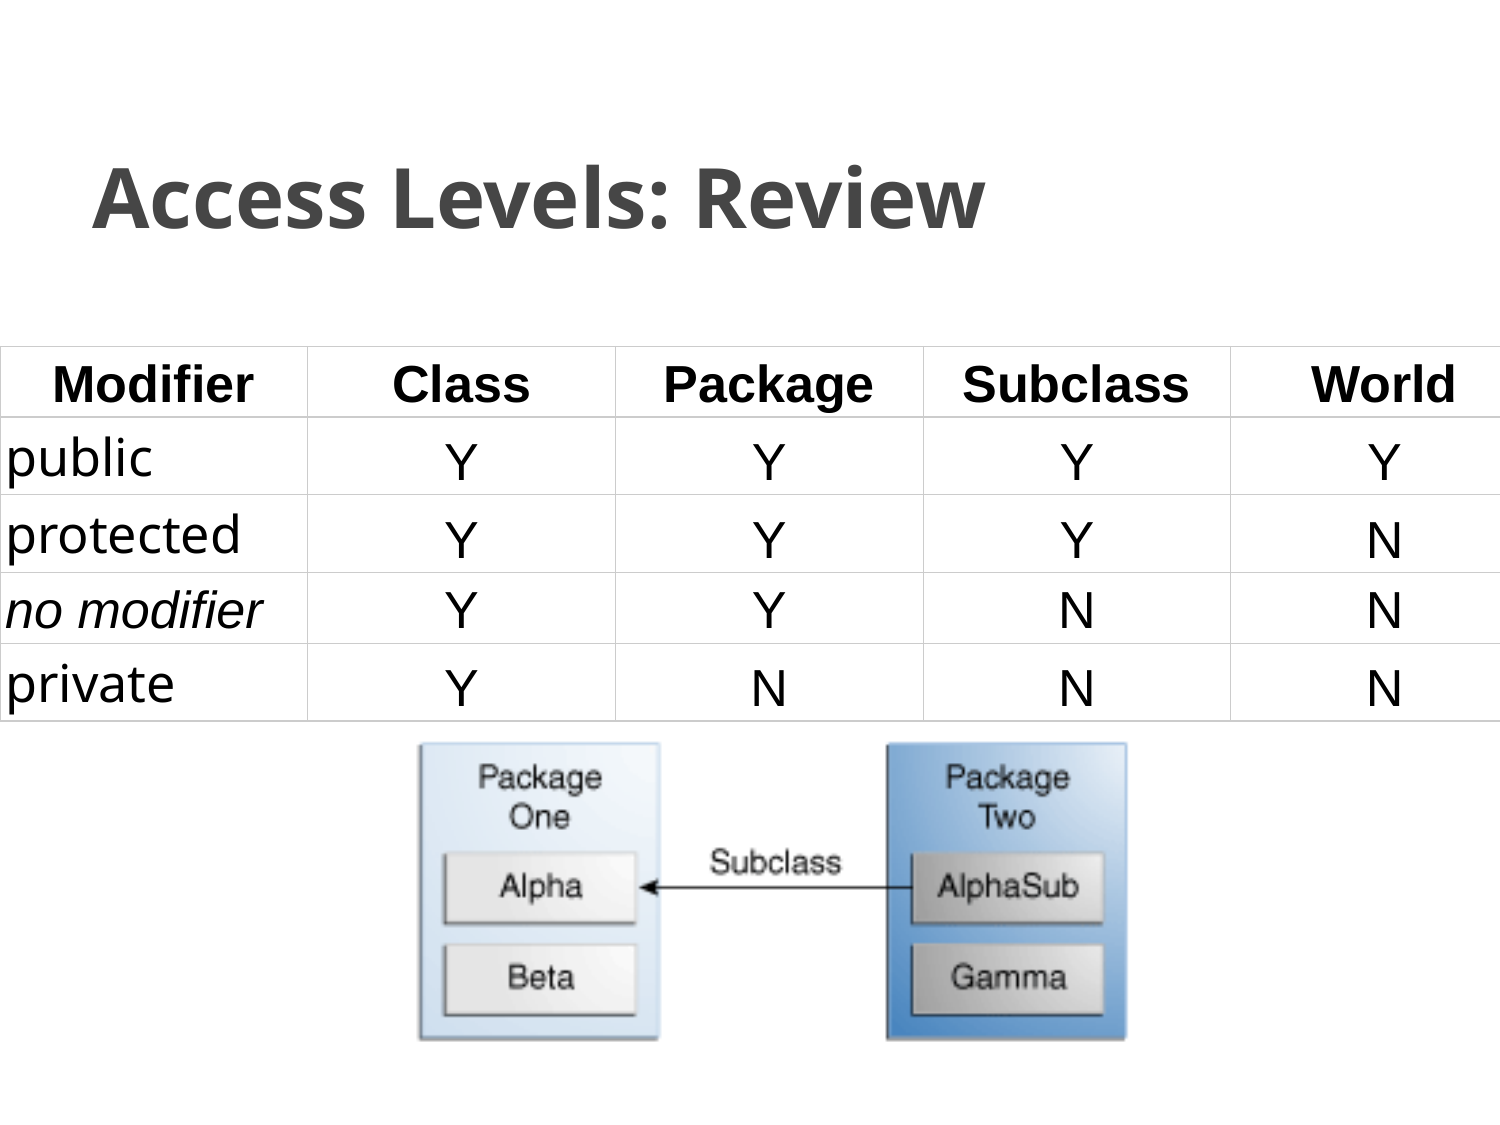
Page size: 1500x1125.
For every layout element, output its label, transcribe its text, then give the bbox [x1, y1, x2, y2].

table_cell Y [924, 495, 1230, 572]
table_cell no modifier [1, 573, 307, 643]
table_cell N [1231, 573, 1500, 643]
table_cell N [924, 573, 1230, 643]
table_header Class [308, 347, 615, 416]
table_cell Y [308, 644, 615, 720]
table_cell N [1231, 644, 1500, 720]
table_cell private [1, 644, 307, 720]
table_cell public [1, 418, 307, 494]
table_cell Y [308, 573, 615, 643]
table_cell Y [308, 495, 615, 572]
table_cell protected [1, 495, 307, 572]
table_cell Y [616, 573, 923, 643]
table_cell Y [924, 418, 1230, 494]
table_header Subclass [924, 347, 1230, 416]
table_cell N [1231, 495, 1500, 572]
picture [388, 724, 1150, 1061]
table_header Modifier [1, 347, 307, 416]
table_cell Y [616, 418, 923, 494]
table_header World [1231, 347, 1500, 416]
title Access Levels: Review [77, 129, 1428, 260]
table_cell Y [1231, 418, 1500, 494]
table_cell Y [616, 495, 923, 572]
table_cell N [924, 644, 1230, 720]
table_cell N [616, 644, 923, 720]
table_header Package [616, 347, 923, 416]
table_cell Y [308, 418, 615, 494]
